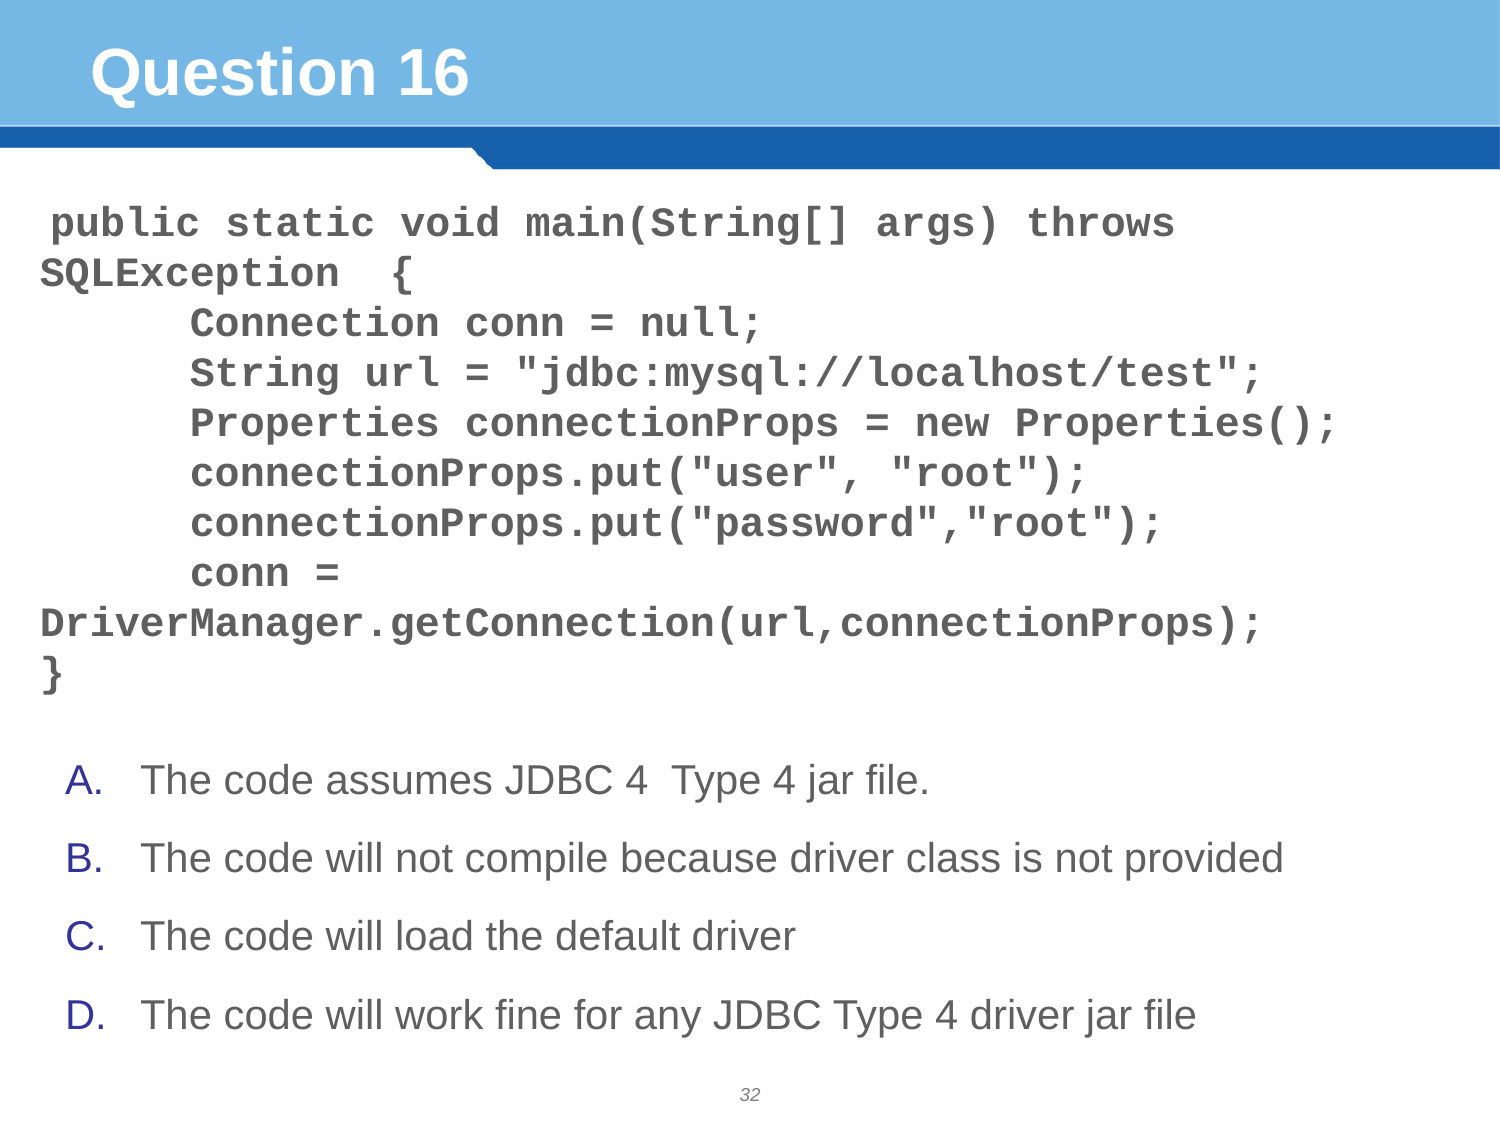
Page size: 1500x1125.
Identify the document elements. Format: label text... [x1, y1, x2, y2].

list The code assumes JDBC 4 Type 4 jar file. The code will not compile because driver class is not provided The code will load the default driver The code will work fine for any JDBC Type 4 driver jar file [49, 724, 1413, 1063]
title Question 16 [74, 0, 1426, 138]
text_box public static void main(String[] args) throws SQLException { Connection conn = null; String url = "jdbc:mysql://localhost/test"; Properties connectionProps = new Properties(); connectionProps.put("user", "root"); connectionProps.put("password","root"); conn = DriverManager.getConnection(url,connectionProps); } [24, 187, 1500, 703]
picture [0, 0, 1500, 188]
slide_number 32 [574, 1074, 926, 1115]
